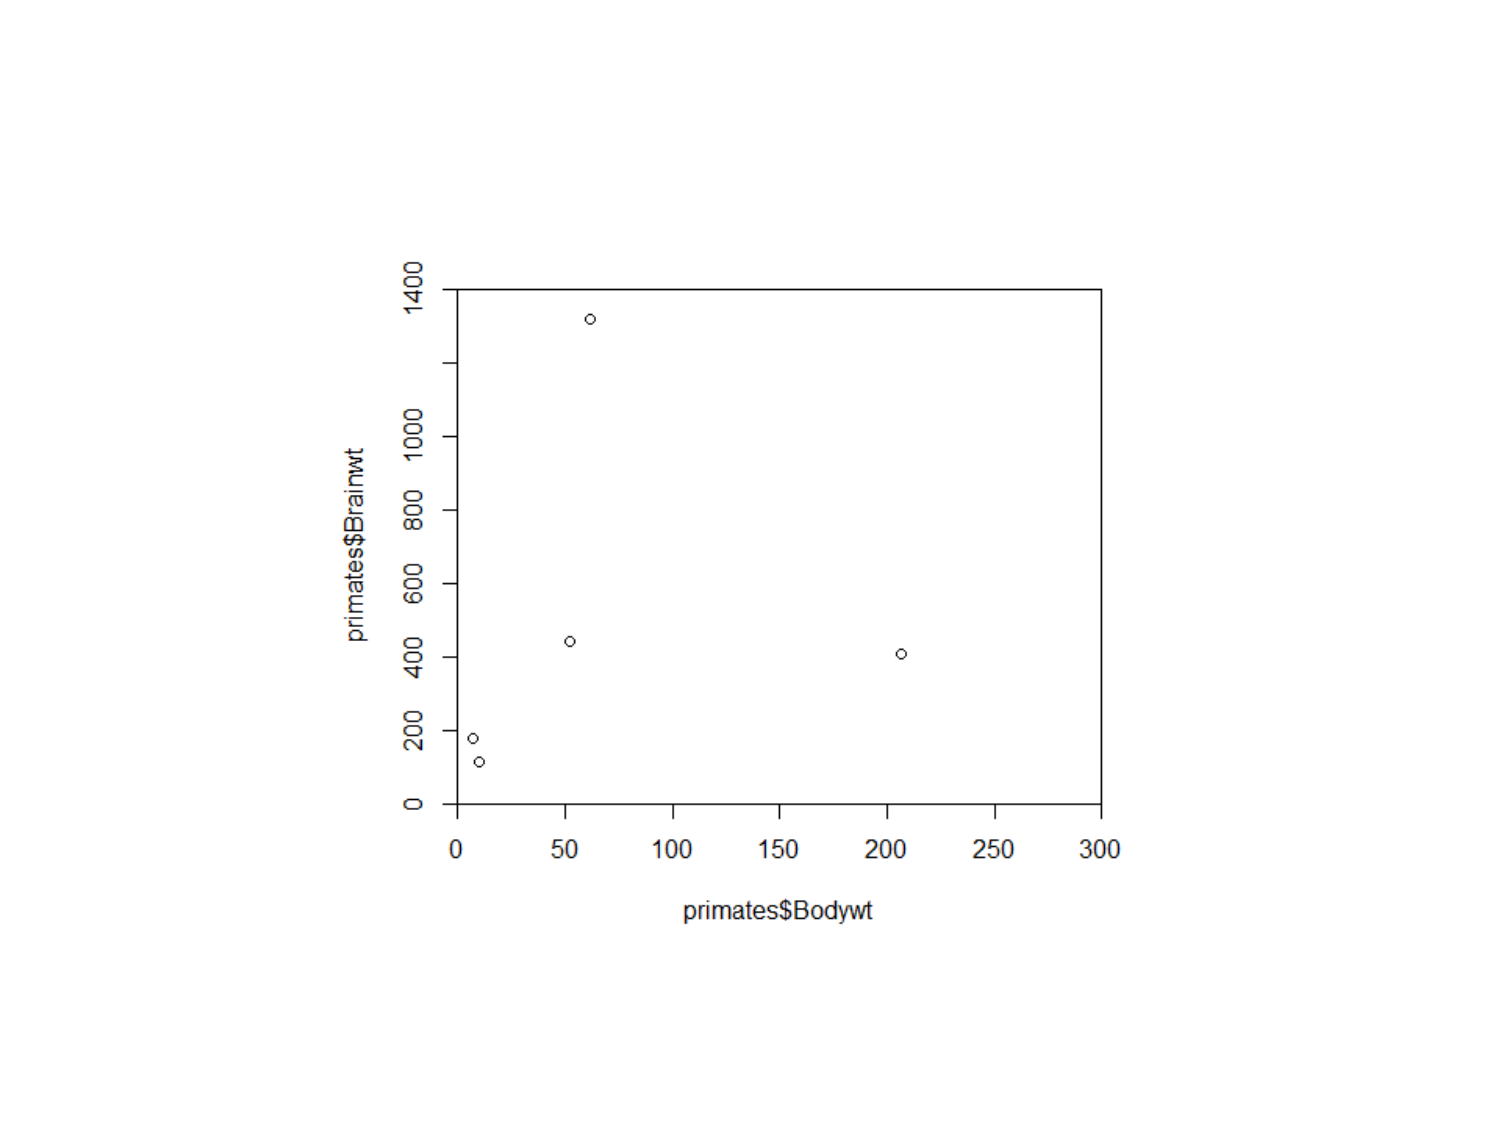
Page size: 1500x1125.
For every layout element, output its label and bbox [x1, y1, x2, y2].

picture [334, 167, 1166, 958]
